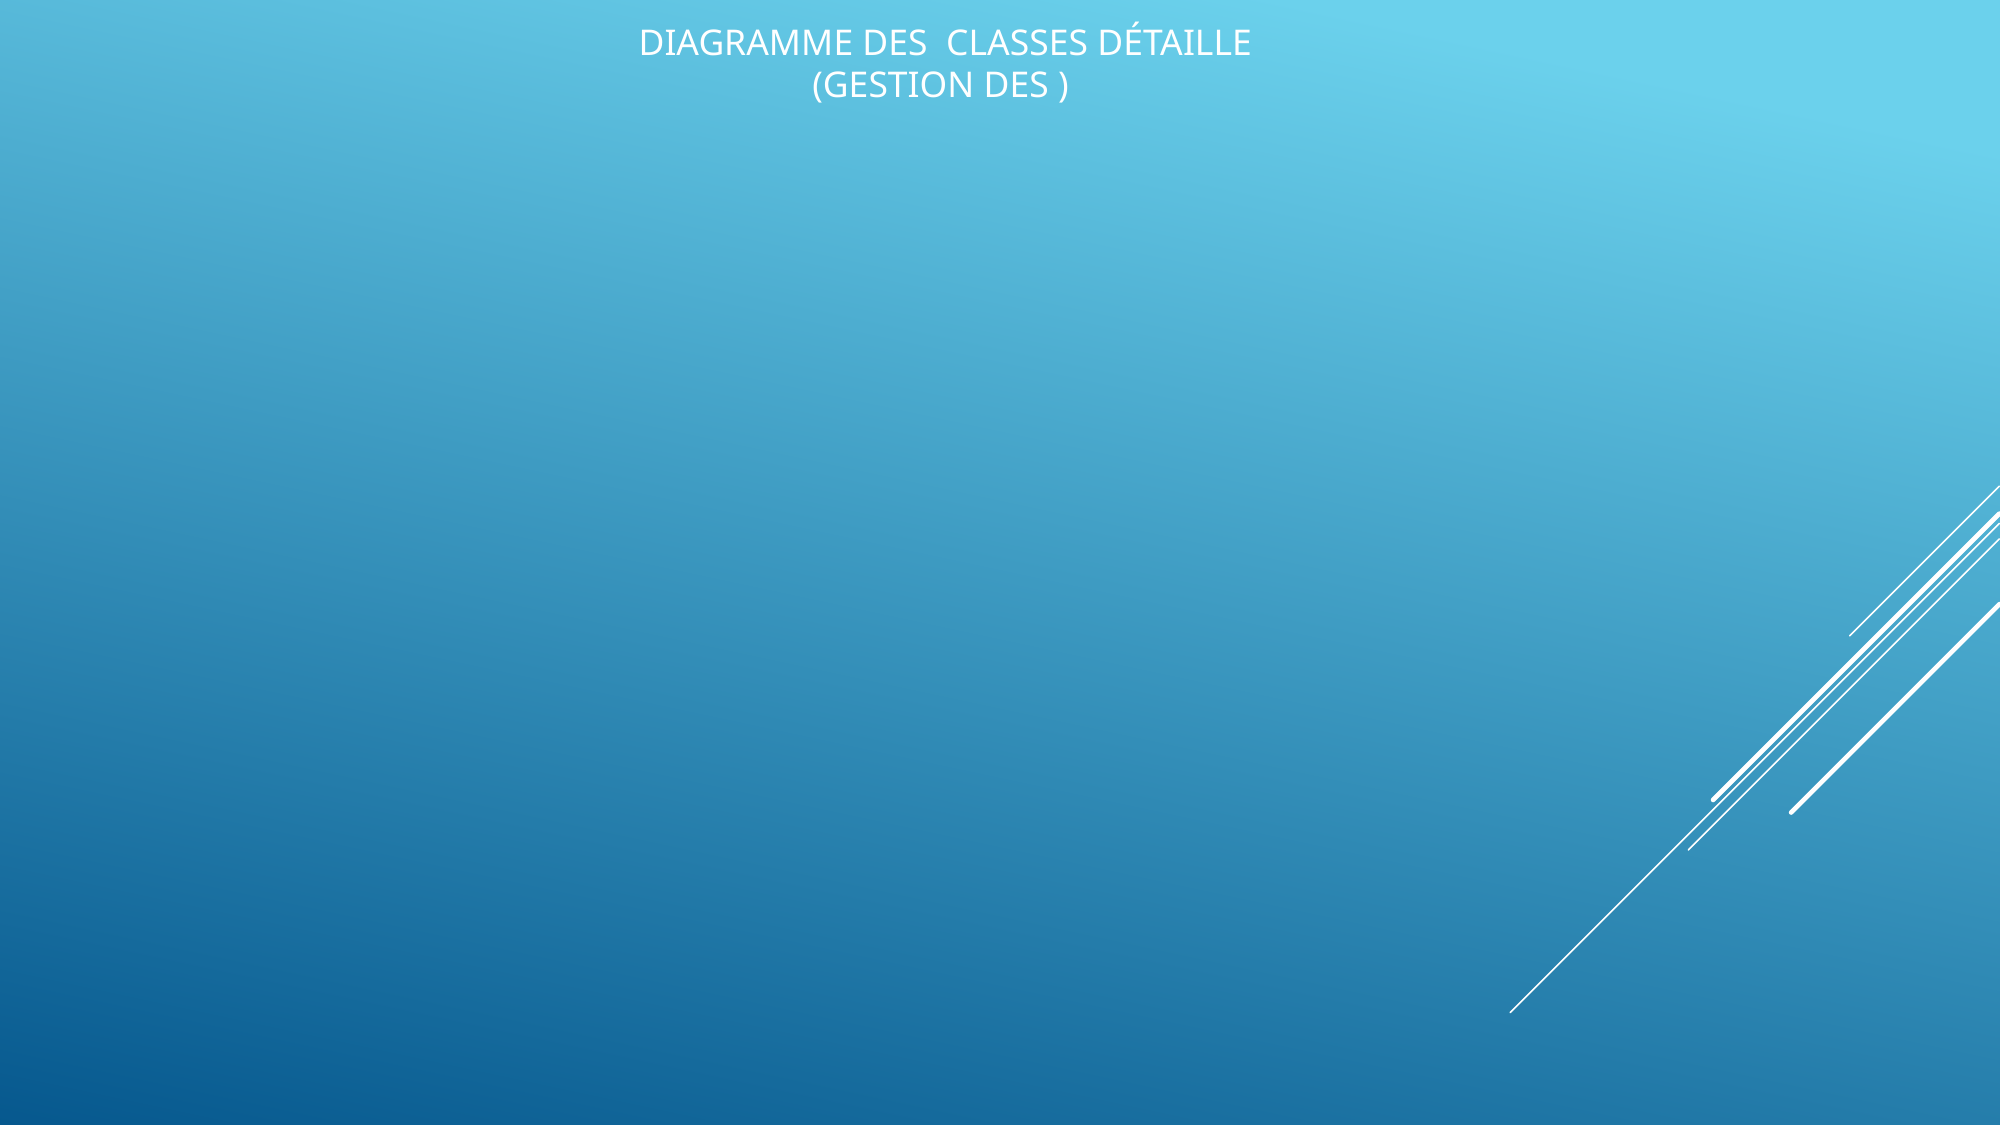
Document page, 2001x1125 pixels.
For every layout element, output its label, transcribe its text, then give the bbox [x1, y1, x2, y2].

title Diagramme des classes détaille (gestion des ) [245, 12, 1646, 113]
